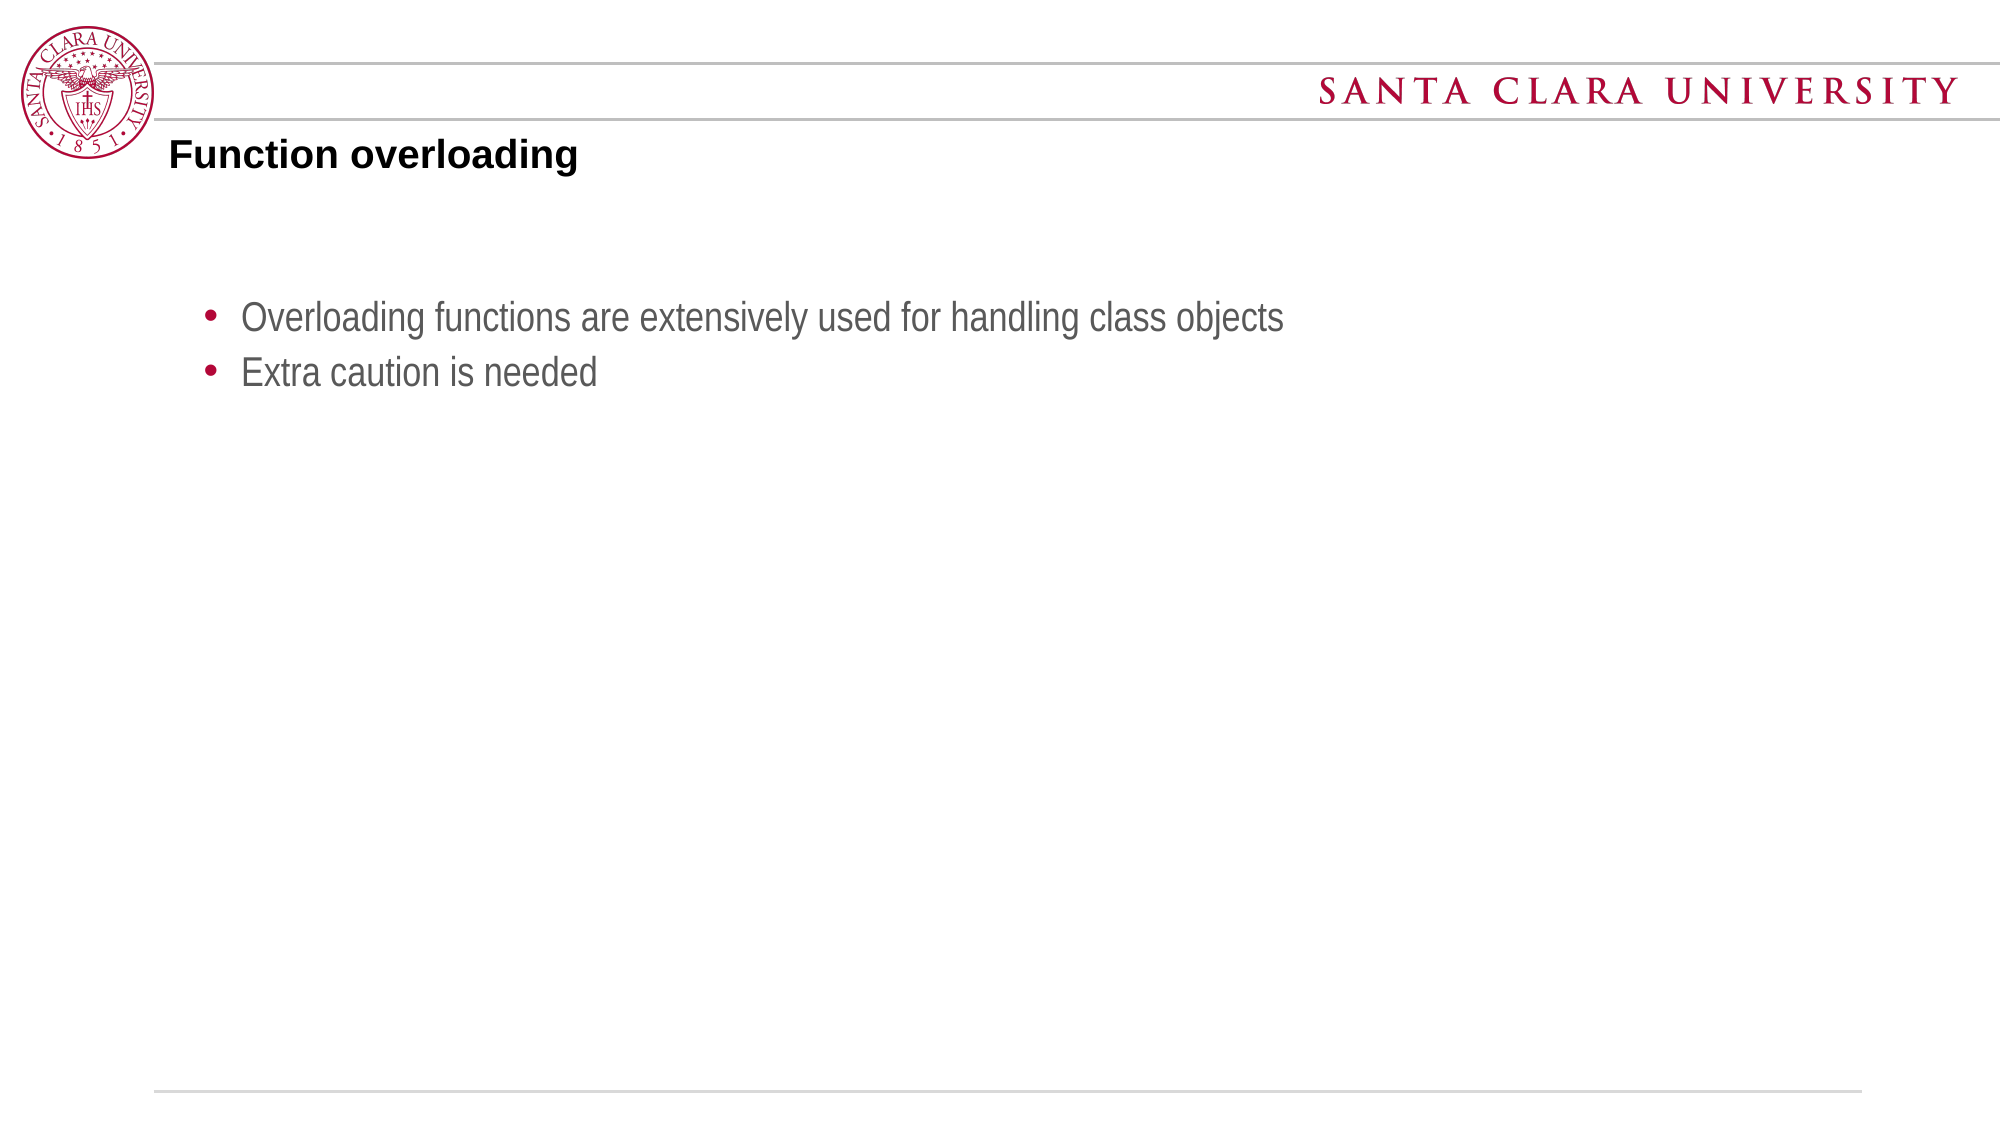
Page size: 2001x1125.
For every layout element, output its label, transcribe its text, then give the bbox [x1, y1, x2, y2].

picture [21, 26, 154, 159]
picture [1320, 77, 1958, 104]
title Function overloading [153, 126, 1863, 186]
list Overloading functions are extensively used for handling class objects Extra caution is needed [113, 227, 1899, 1029]
